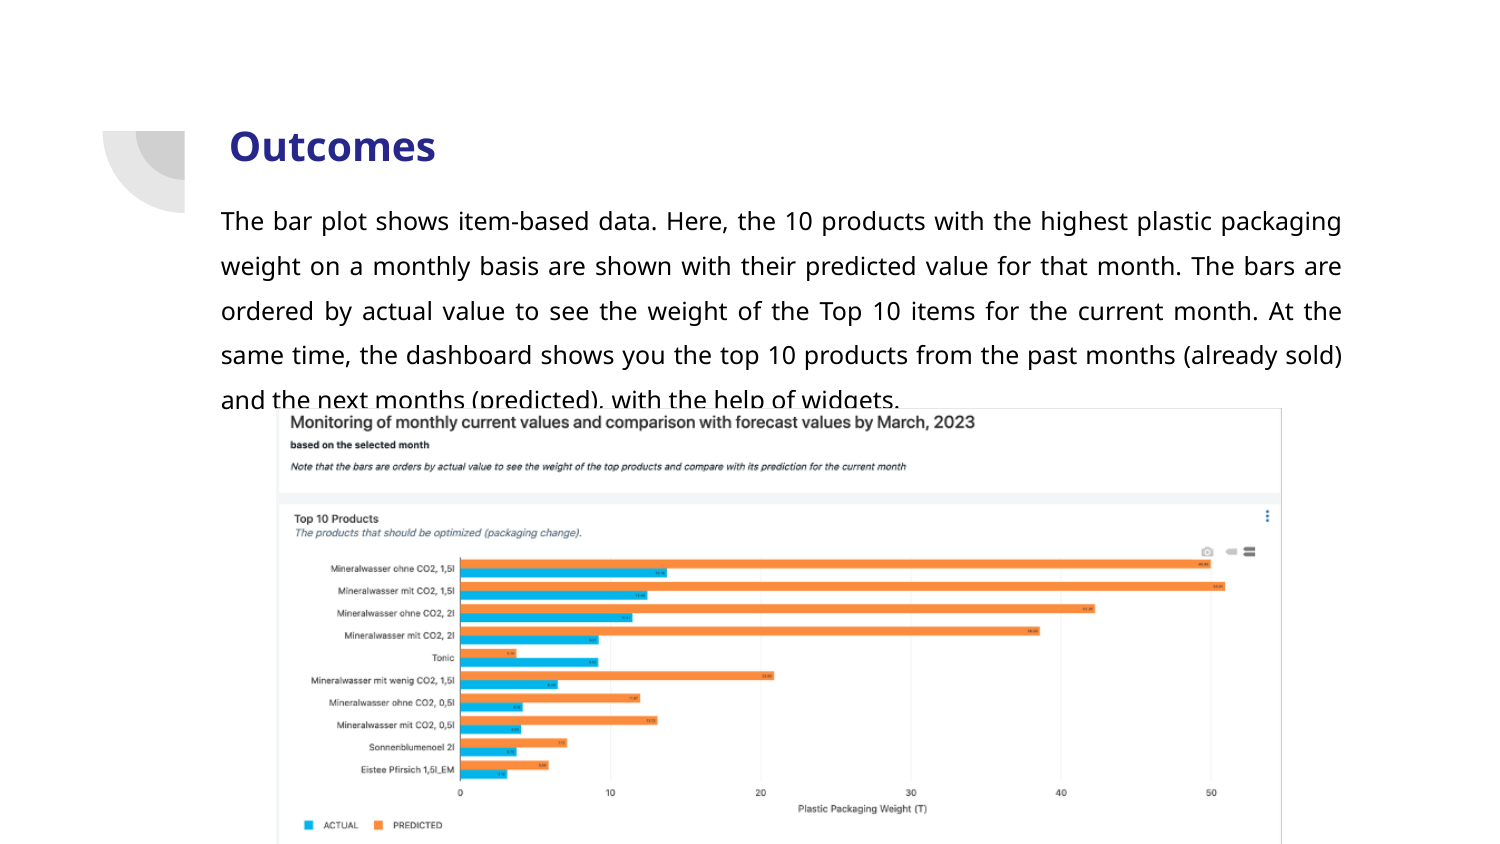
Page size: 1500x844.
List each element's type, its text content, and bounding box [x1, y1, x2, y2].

title Outcomes [213, 98, 523, 175]
list The bar plot shows item-based data. Here, the 10 products with the highest plastic packaging weight on a monthly basis are shown with their predicted value for that month. The bars are ordered by actual value to see the weight of the Top 10 items for the current month. At the same time, the dashboard shows you the top 10 products from the past months (already sold) and the next months (predicted), with the help of widgets. [205, 175, 1359, 422]
picture [276, 407, 1283, 844]
